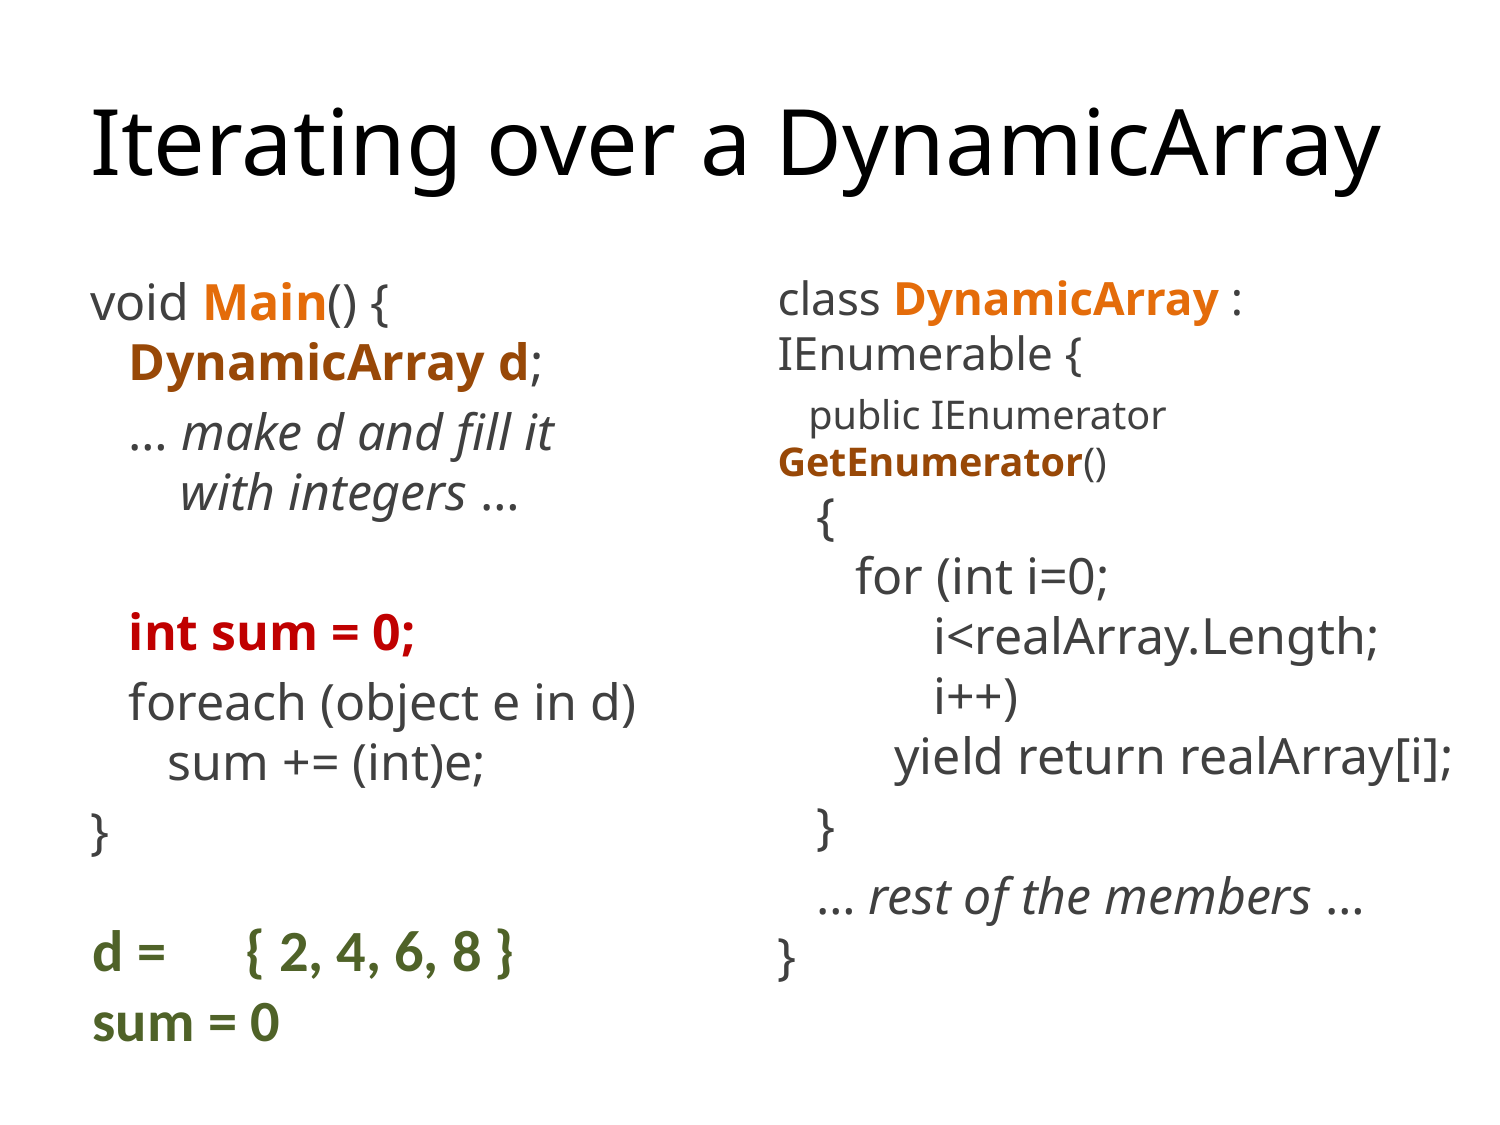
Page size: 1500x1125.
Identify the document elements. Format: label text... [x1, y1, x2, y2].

list class DynamicArray : IEnumerable { public IEnumerator GetEnumerator() { for (int i=0; i<realArray.Length; i++) yield return realArray[i]; } … rest of the members … } [762, 262, 1500, 1005]
list void Main() { DynamicArray d; … make d and fill it with integers … int sum = 0; foreach (object e in d) sum += (int)e; } [75, 262, 738, 888]
title Iterating over a DynamicArray [75, 45, 1425, 233]
text_box d = { 2, 4, 6, 8 } sum = 0 [78, 905, 531, 1061]
